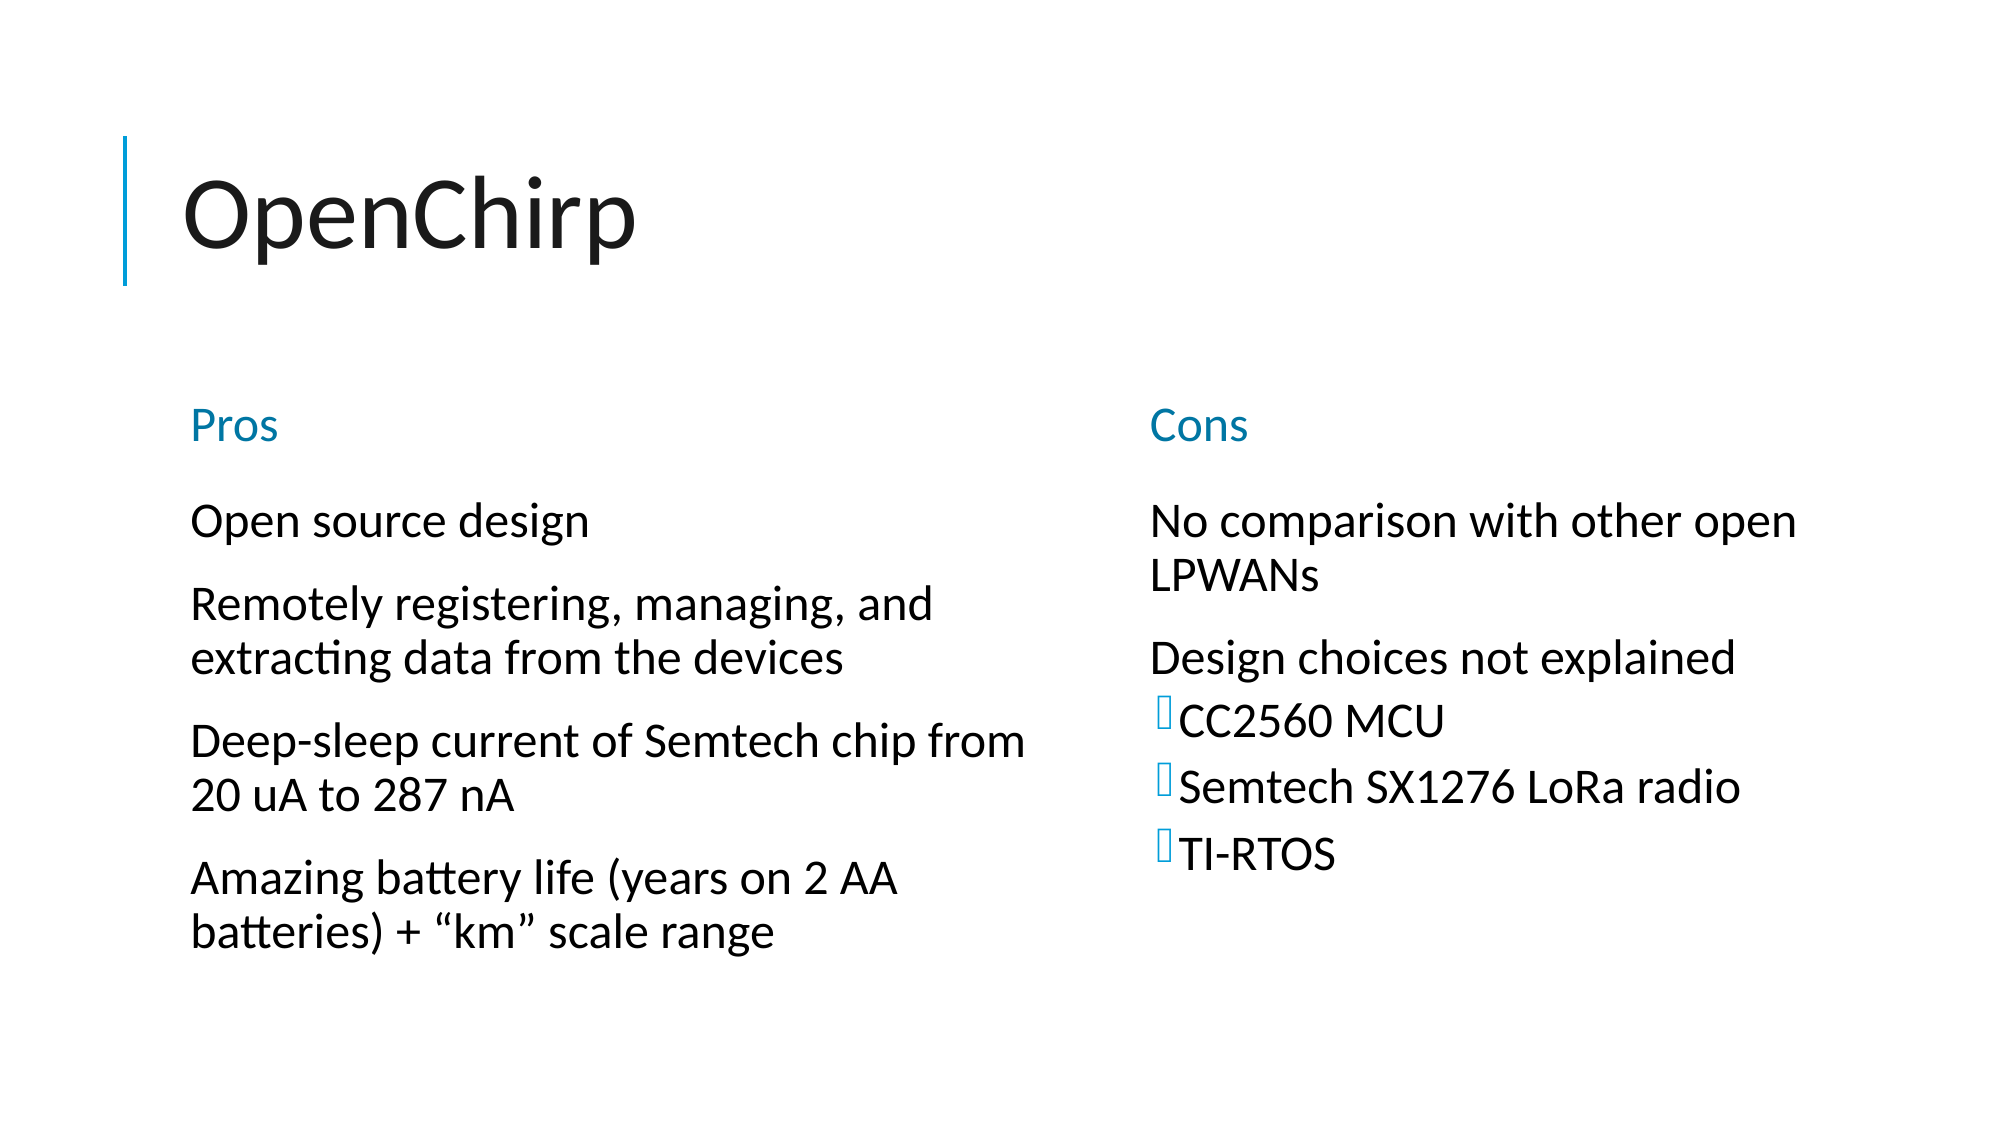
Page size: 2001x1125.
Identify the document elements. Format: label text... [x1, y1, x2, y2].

list Pros [168, 357, 948, 486]
list Cons [1127, 357, 1908, 486]
list Open source design Remotely registering, managing, and extracting data from the devices Deep-sleep current of Semtech chip from 20 uA to 287 nA Amazing battery life (years on 2 AA batteries) + “km” scale range [168, 486, 1035, 1035]
list No comparison with other open LPWANs Design choices not explained CC2560 MCU Semtech SX1276 LoRa radio TI-RTOS [1127, 486, 1908, 1035]
title OpenChirp [168, 96, 1763, 342]
